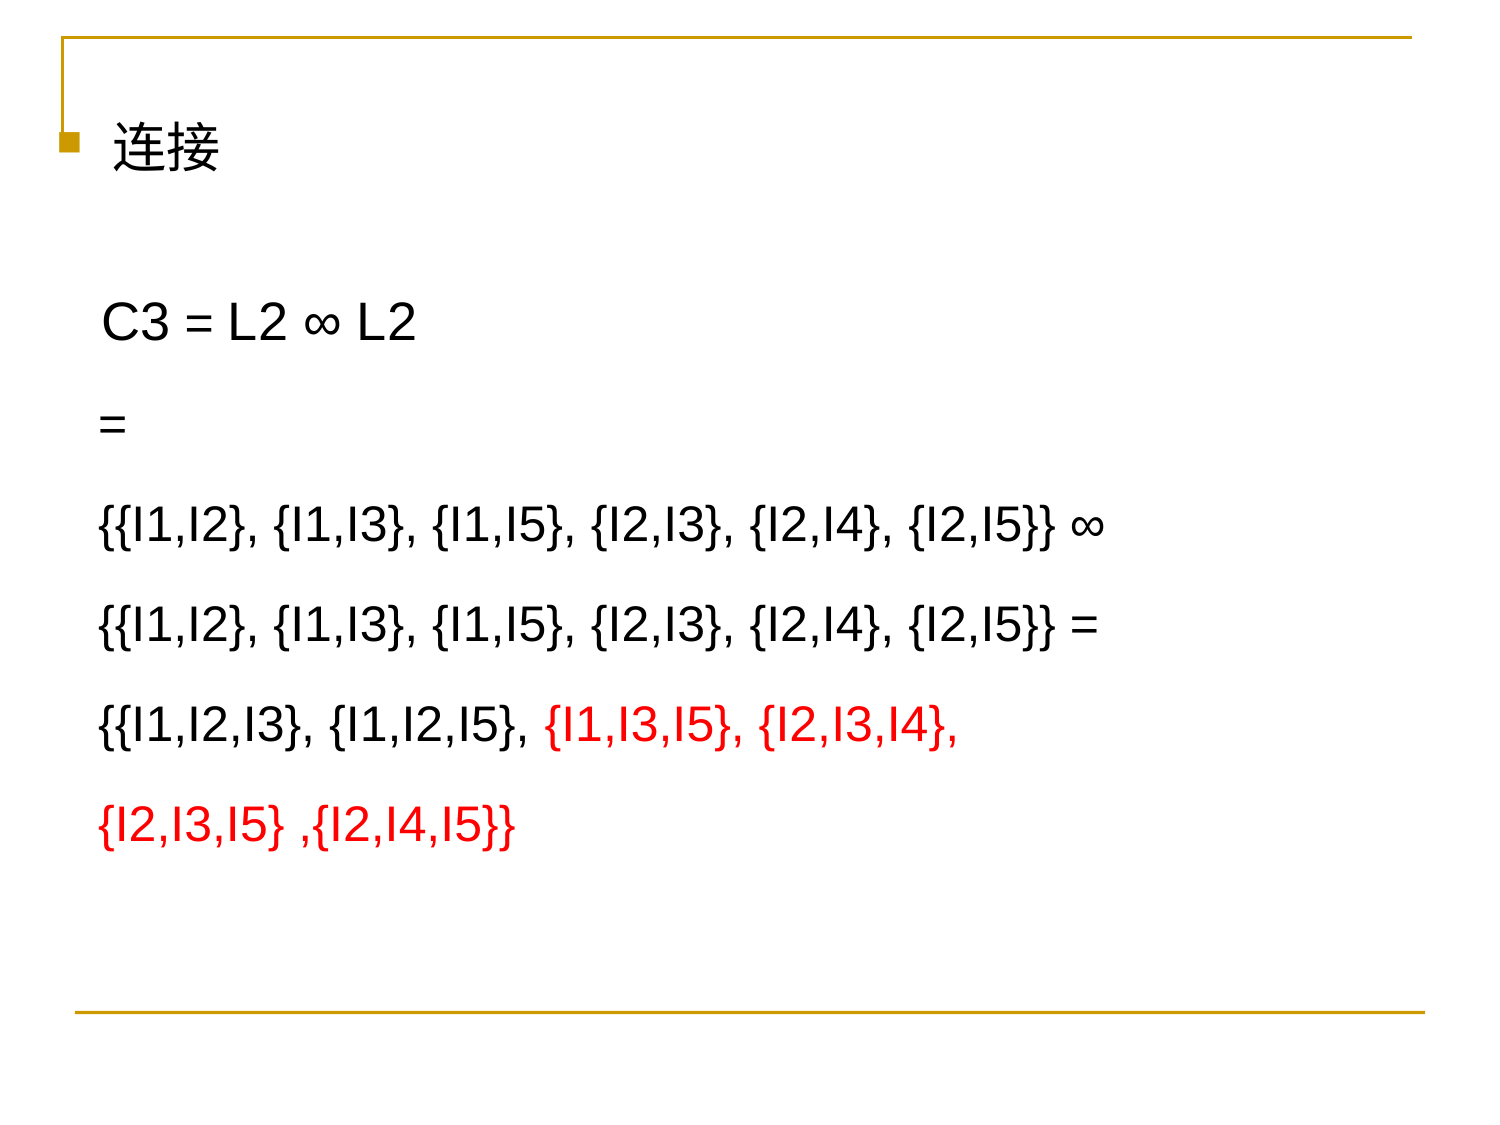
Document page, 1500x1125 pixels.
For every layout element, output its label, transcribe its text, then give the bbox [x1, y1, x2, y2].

list 连接 C3 = L2 ∞ L2 = {{I1,I2}, {I1,I3}, {I1,I5}, {I2,I3}, {I2,I4}, {I2,I5}} ∞ {{I1,I2}, {I1,I3}, {I1,I5}, {I2,I3}, {I2,I4}, {I2,I5}} = {{I1,I2,I3}, {I1,I2,I5}, {I1,I3,I5}, {I2,I3,I4}, {I2,I3,I5} ,{I2,I4,I5}} [40, 113, 1472, 912]
